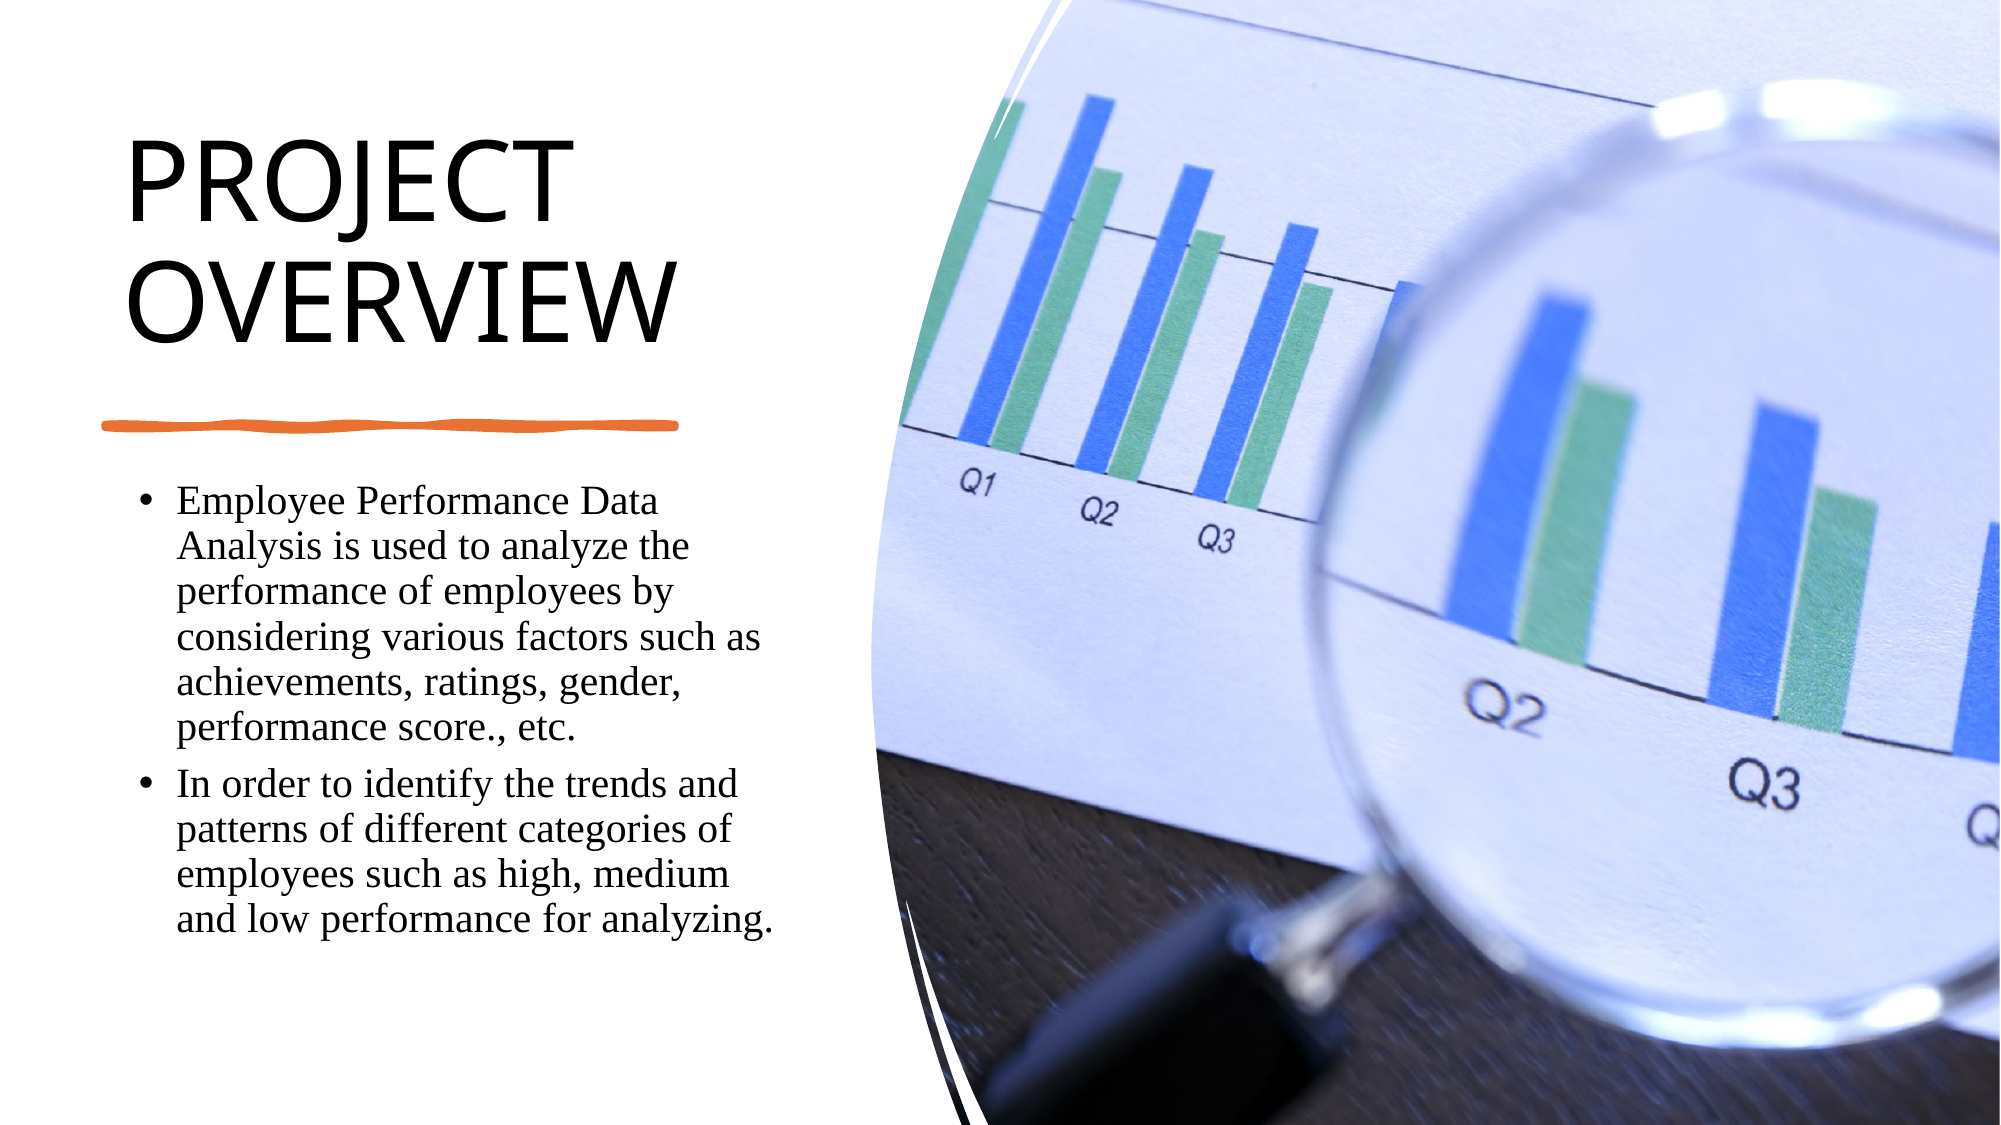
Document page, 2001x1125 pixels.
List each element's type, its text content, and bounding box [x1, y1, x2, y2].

text_box Employee Performance Data Analysis is used to analyze the performance of employees by considering various factors such as achievements, ratings, gender, performance score., etc. In order to identify the trends and patterns of different categories of employees such as high, medium and low performance for analyzing. [104, 471, 802, 1016]
title PROJECT OVERVIEW [105, 53, 822, 375]
text_box [103, 420, 677, 432]
picture [870, 0, 2000, 1125]
text_box [0, 0, 870, 1125]
